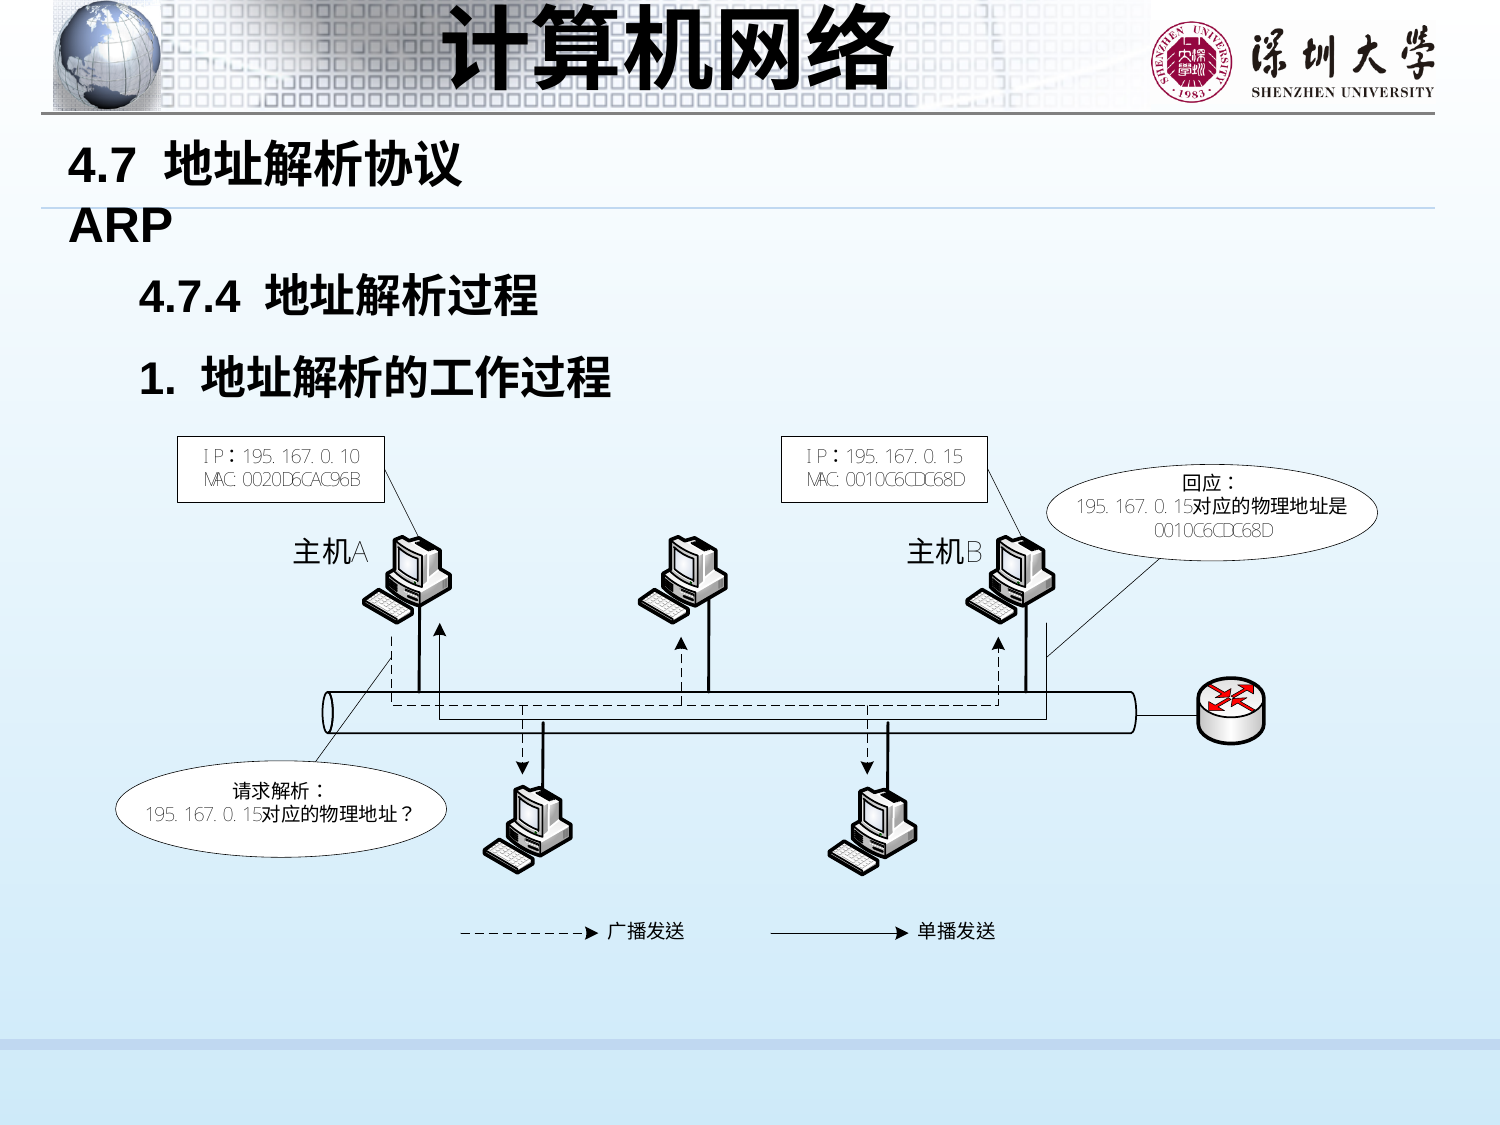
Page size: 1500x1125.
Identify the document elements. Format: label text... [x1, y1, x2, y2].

text_box 4.7.4 地址解析过程 1. 地址解析的工作过程 [123, 231, 1425, 412]
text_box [111, 431, 1382, 965]
text_box 4.7 地址解析协议ARP [53, 125, 585, 261]
picture [53, 0, 1436, 111]
